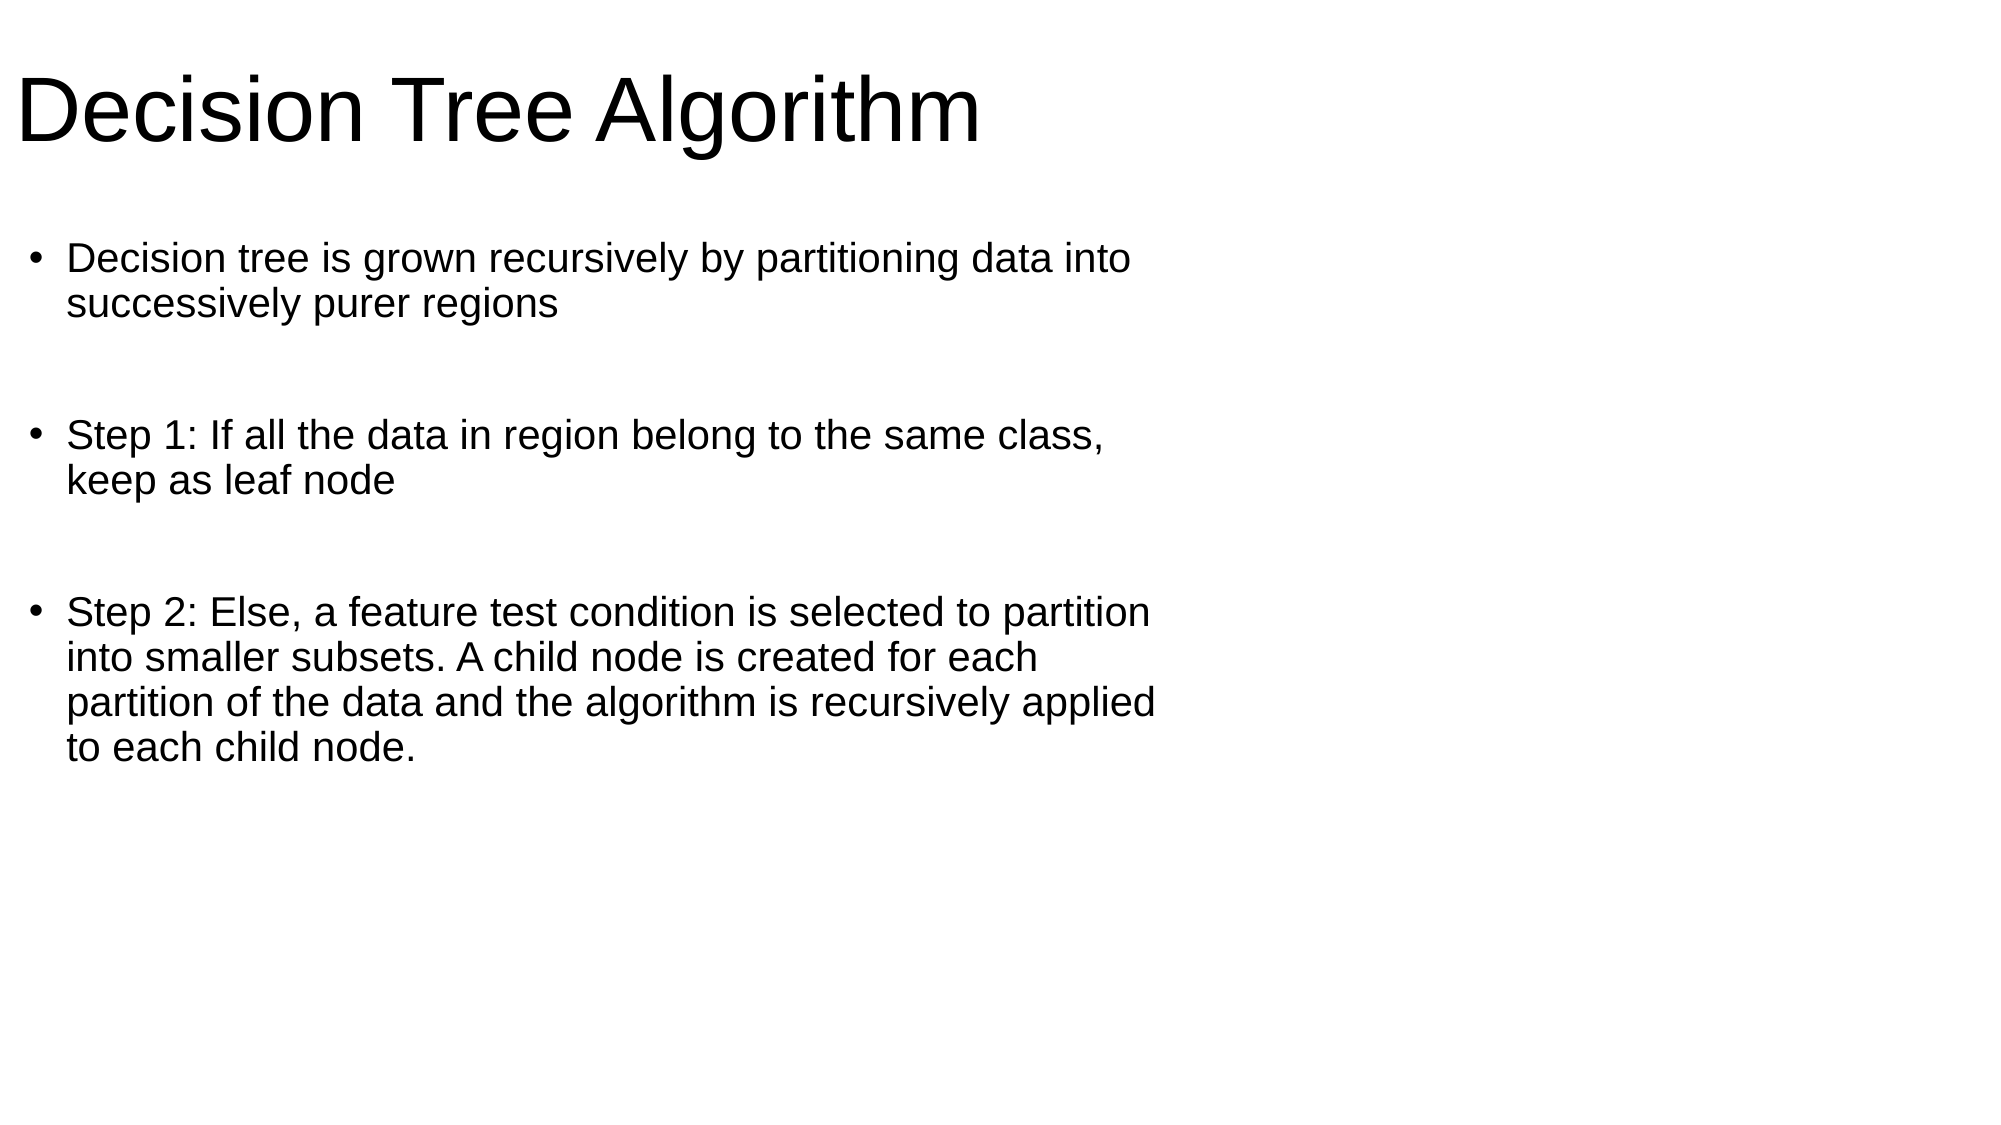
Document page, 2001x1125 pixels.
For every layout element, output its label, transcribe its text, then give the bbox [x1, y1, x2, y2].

title Decision Tree Algorithm [0, 3, 1725, 221]
list Decision tree is grown recursively by partitioning data into successively purer regions Step 1: If all the data in region belong to the same class, keep as leaf node Step 2: Else, a feature test condition is selected to partition into smaller subsets. A child node is created for each partition of the data and the algorithm is recursively applied to each child node. [13, 229, 1186, 779]
